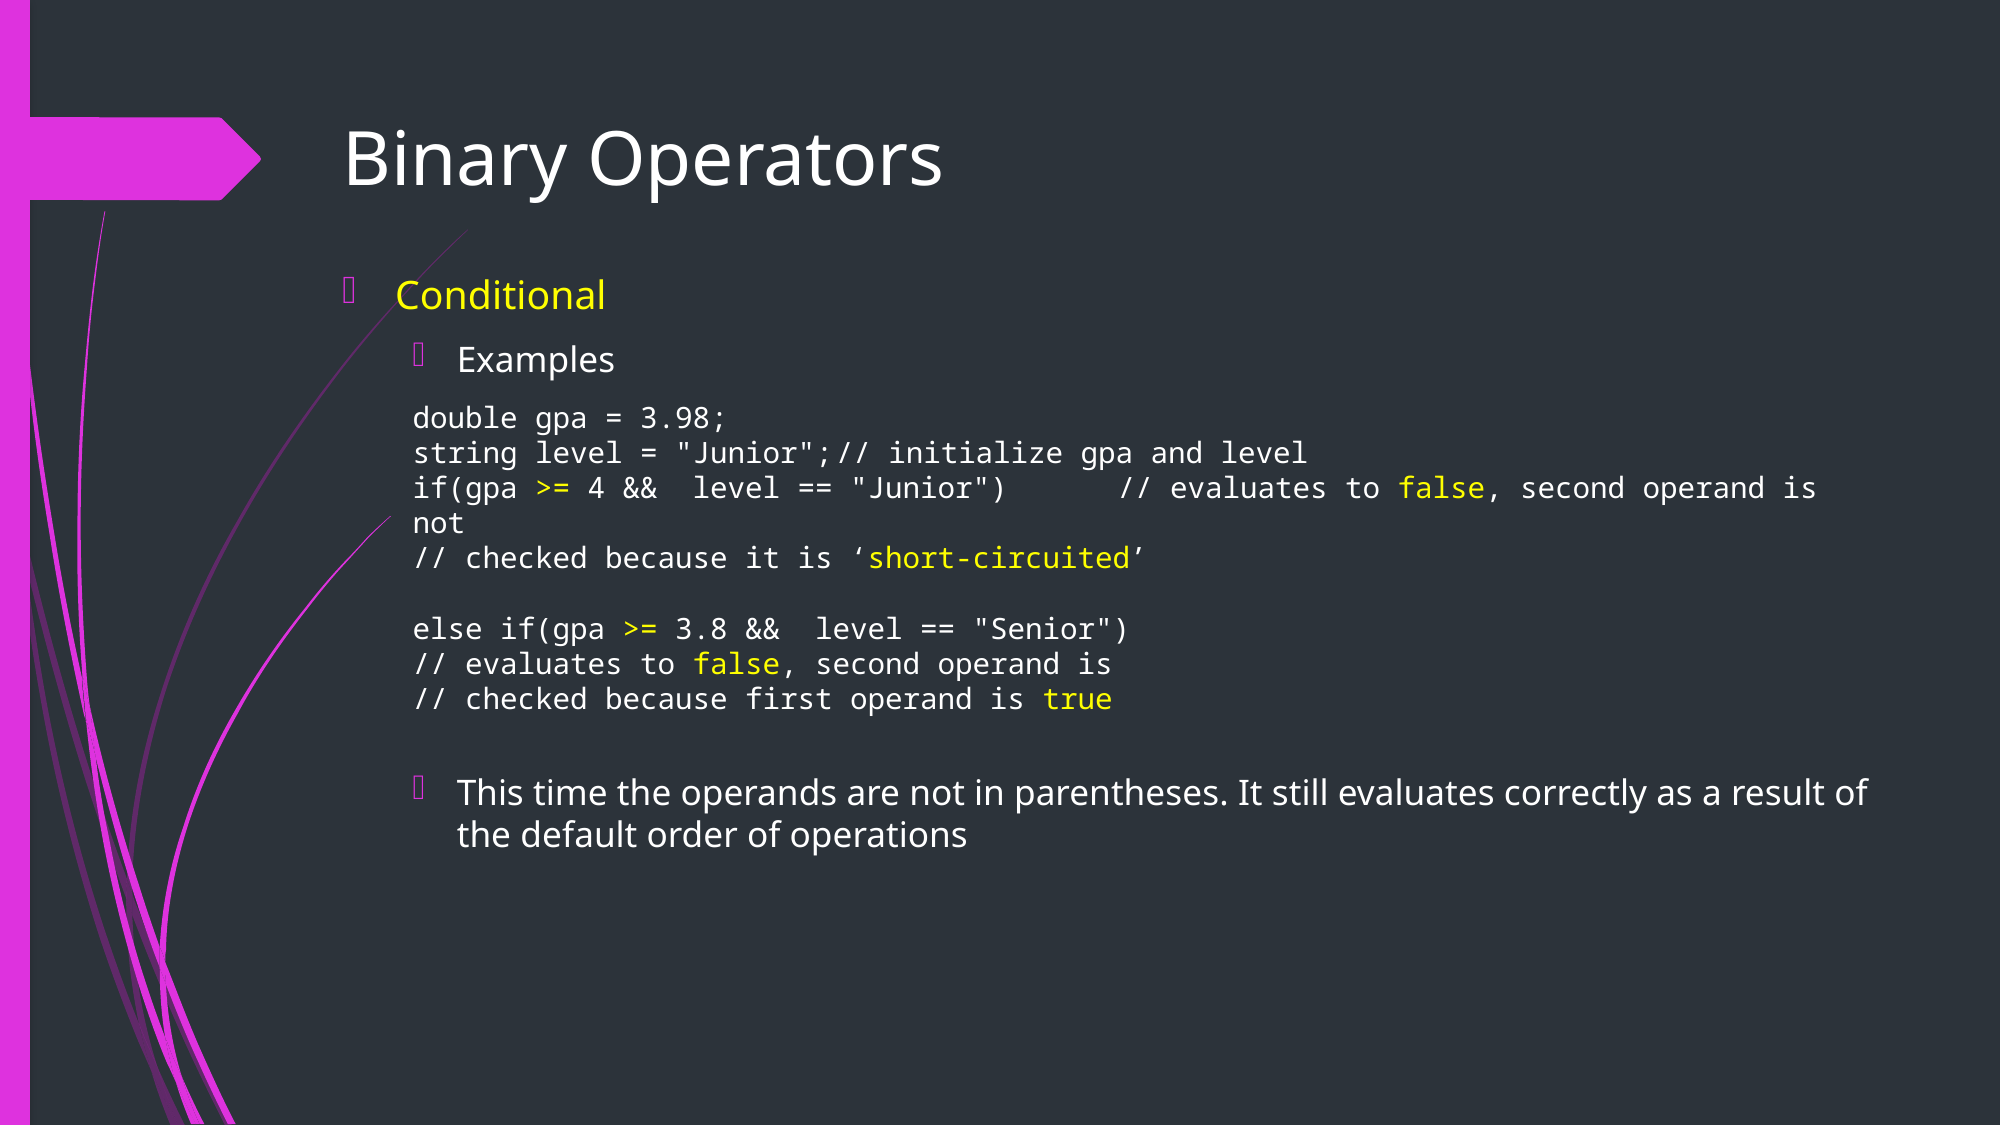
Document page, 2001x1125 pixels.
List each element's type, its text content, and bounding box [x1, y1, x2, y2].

title Binary Operators [327, 102, 1888, 262]
list Conditional Examples double gpa = 3.98; string level = "Junior"; // initialize gpa and level if(gpa >= 4 && level == "Junior") // evaluates to false, second operand is not // checked because it is ‘short-circuited’ else if(gpa >= 3.8 && level == "Senior") // evaluates to false, second operand is // checked because first operand is true This time the operands are not in parentheses. It still evaluates correctly as a result of the default order of operations [327, 262, 1888, 970]
